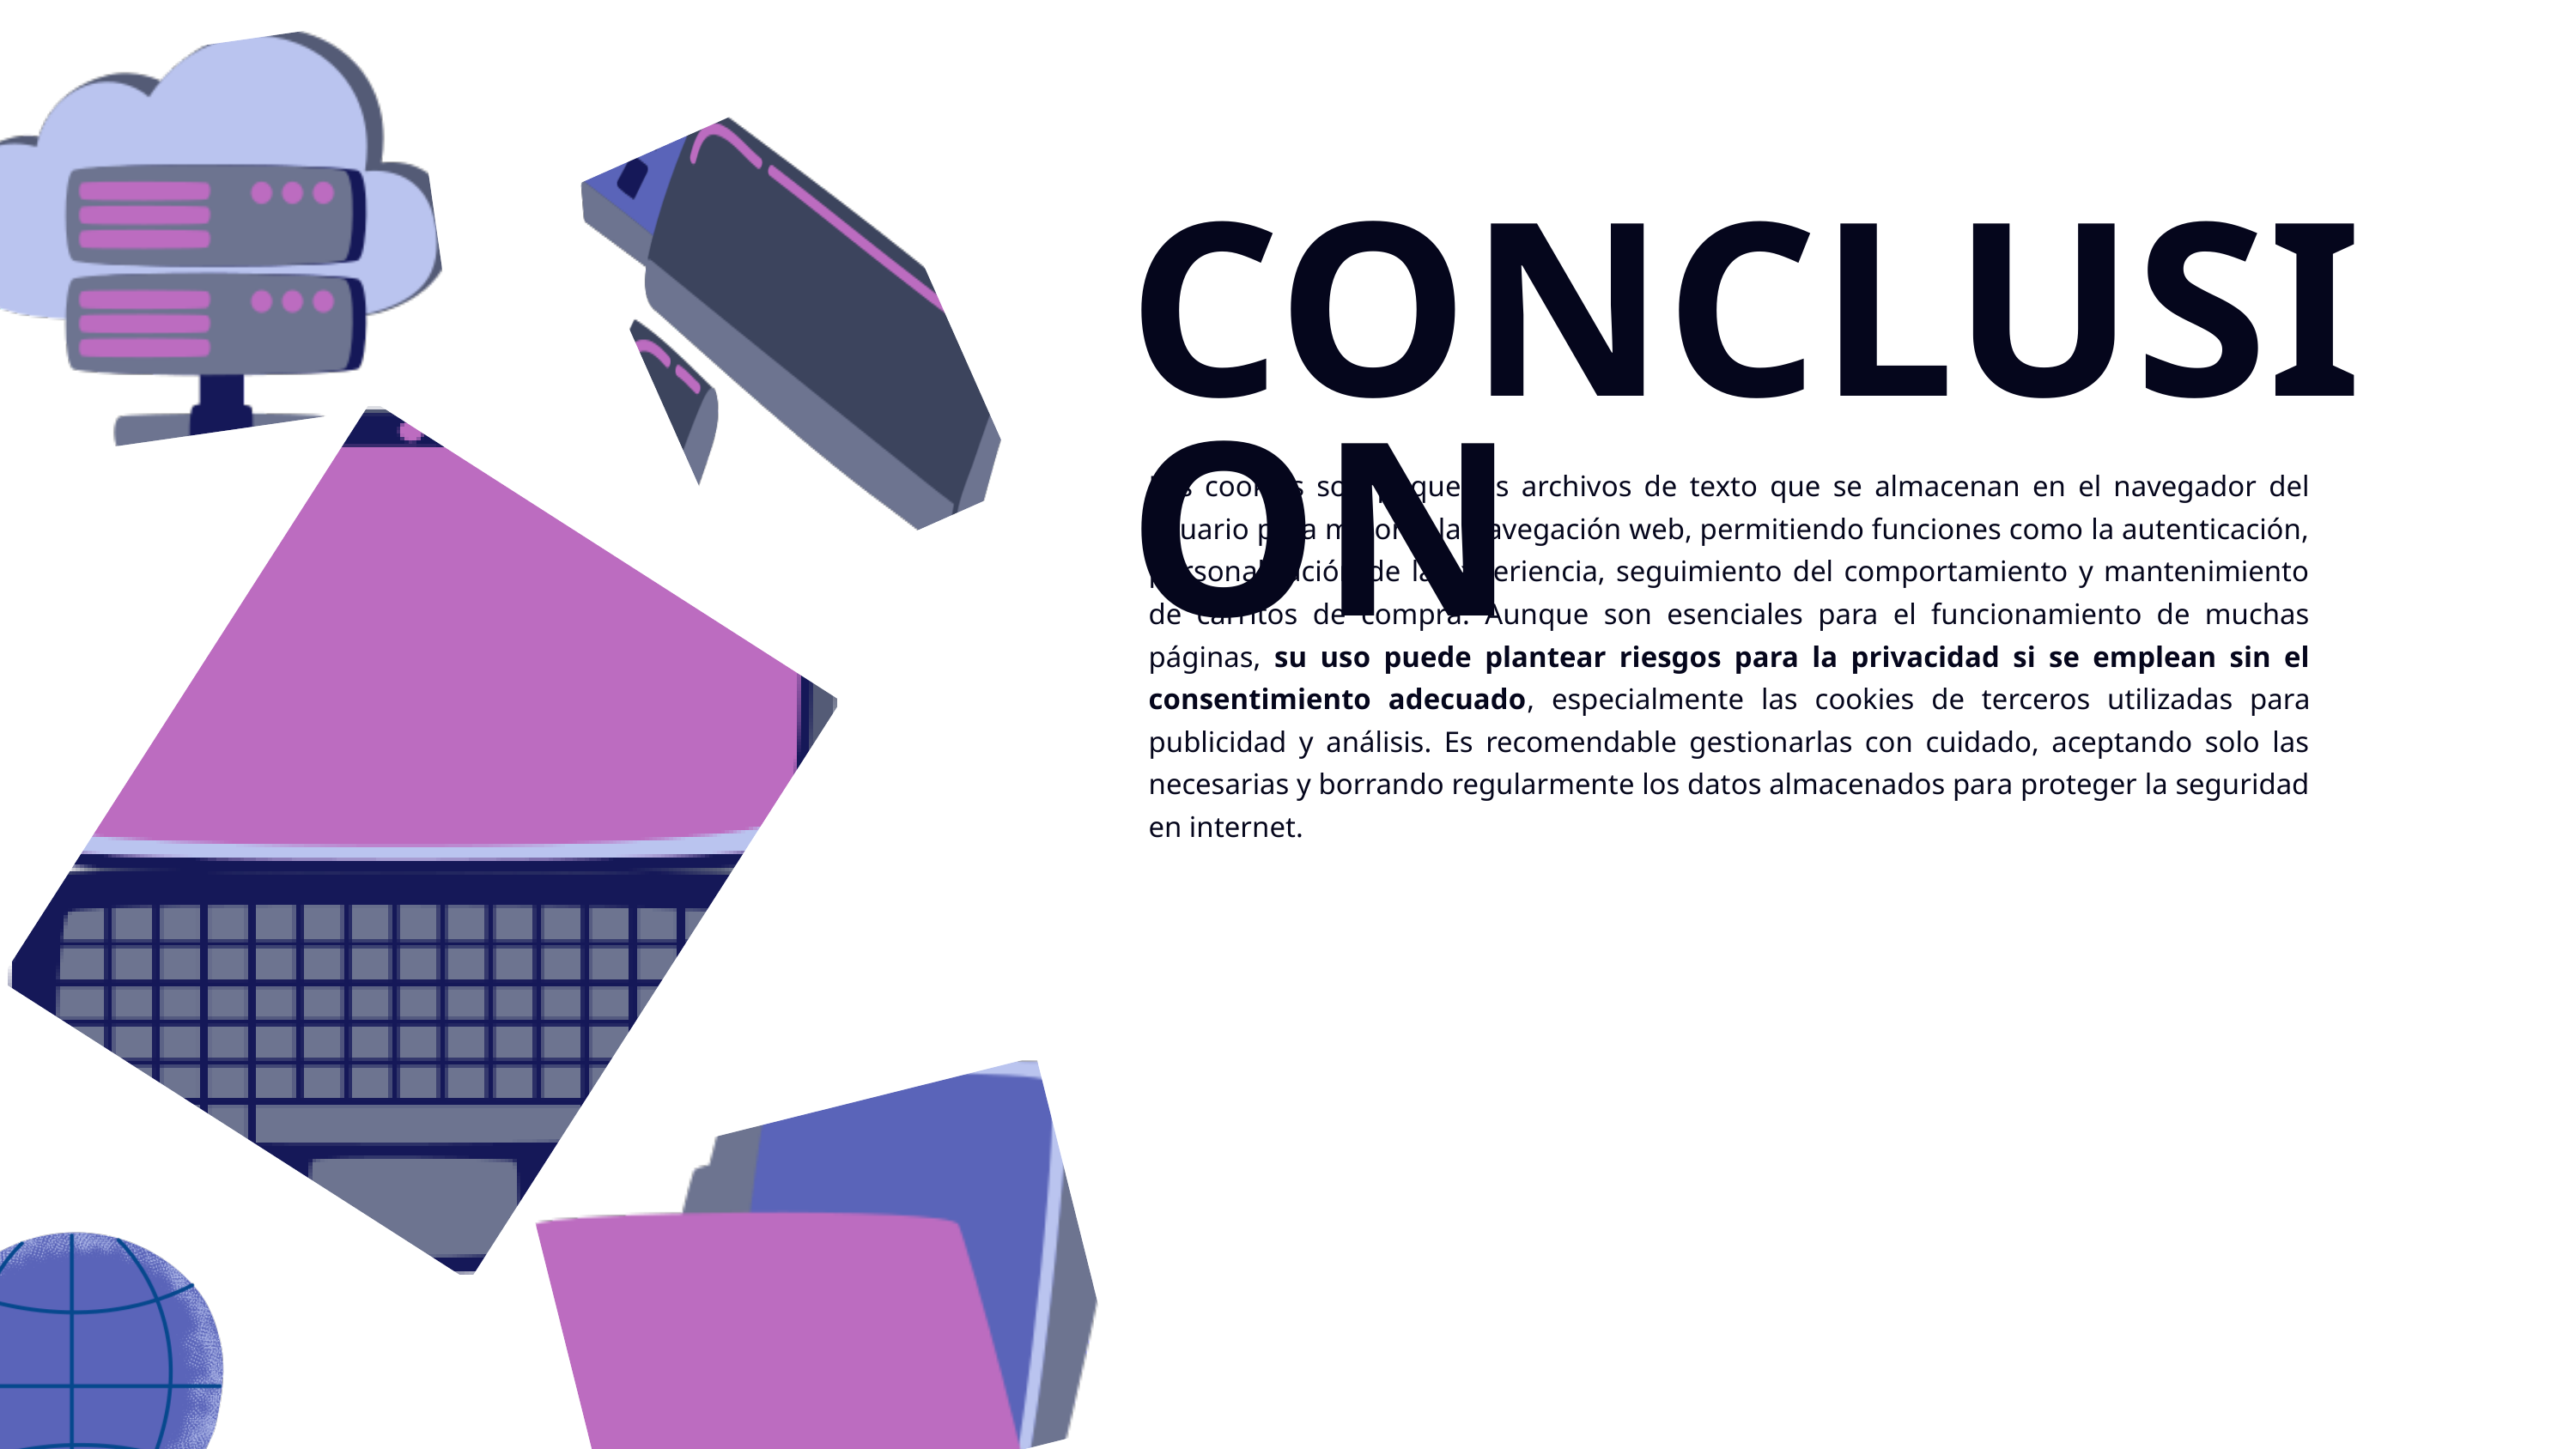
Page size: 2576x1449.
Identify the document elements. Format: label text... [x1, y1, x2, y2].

text_box [0, 409, 841, 1282]
text_box CONCLUSION [1127, 224, 2432, 664]
text_box [0, 16, 461, 464]
text_box [567, 69, 1021, 604]
text_box [0, 1229, 226, 1449]
text_box Las cookies son pequeños archivos de texto que se almacenan en el navegador del usuario para mejorar la navegación web, permitiendo funciones como la autenticación, personalización de la experiencia, seguimiento del comportamiento y mantenimiento de carritos de compra. Aunque son esenciales para el funcionamiento de muchas páginas, su uso puede plantear riesgos para la privacidad si se emplean sin el consentimiento adecuado, especialmente las cookies de terceros utilizadas para publicidad y análisis. Es recomendable gestionarlas con cuidado, aceptando solo las necesarias y borrando regularmente los datos almacenados para proteger la seguridad en internet. [1148, 459, 2312, 843]
text_box [526, 1057, 1128, 1449]
